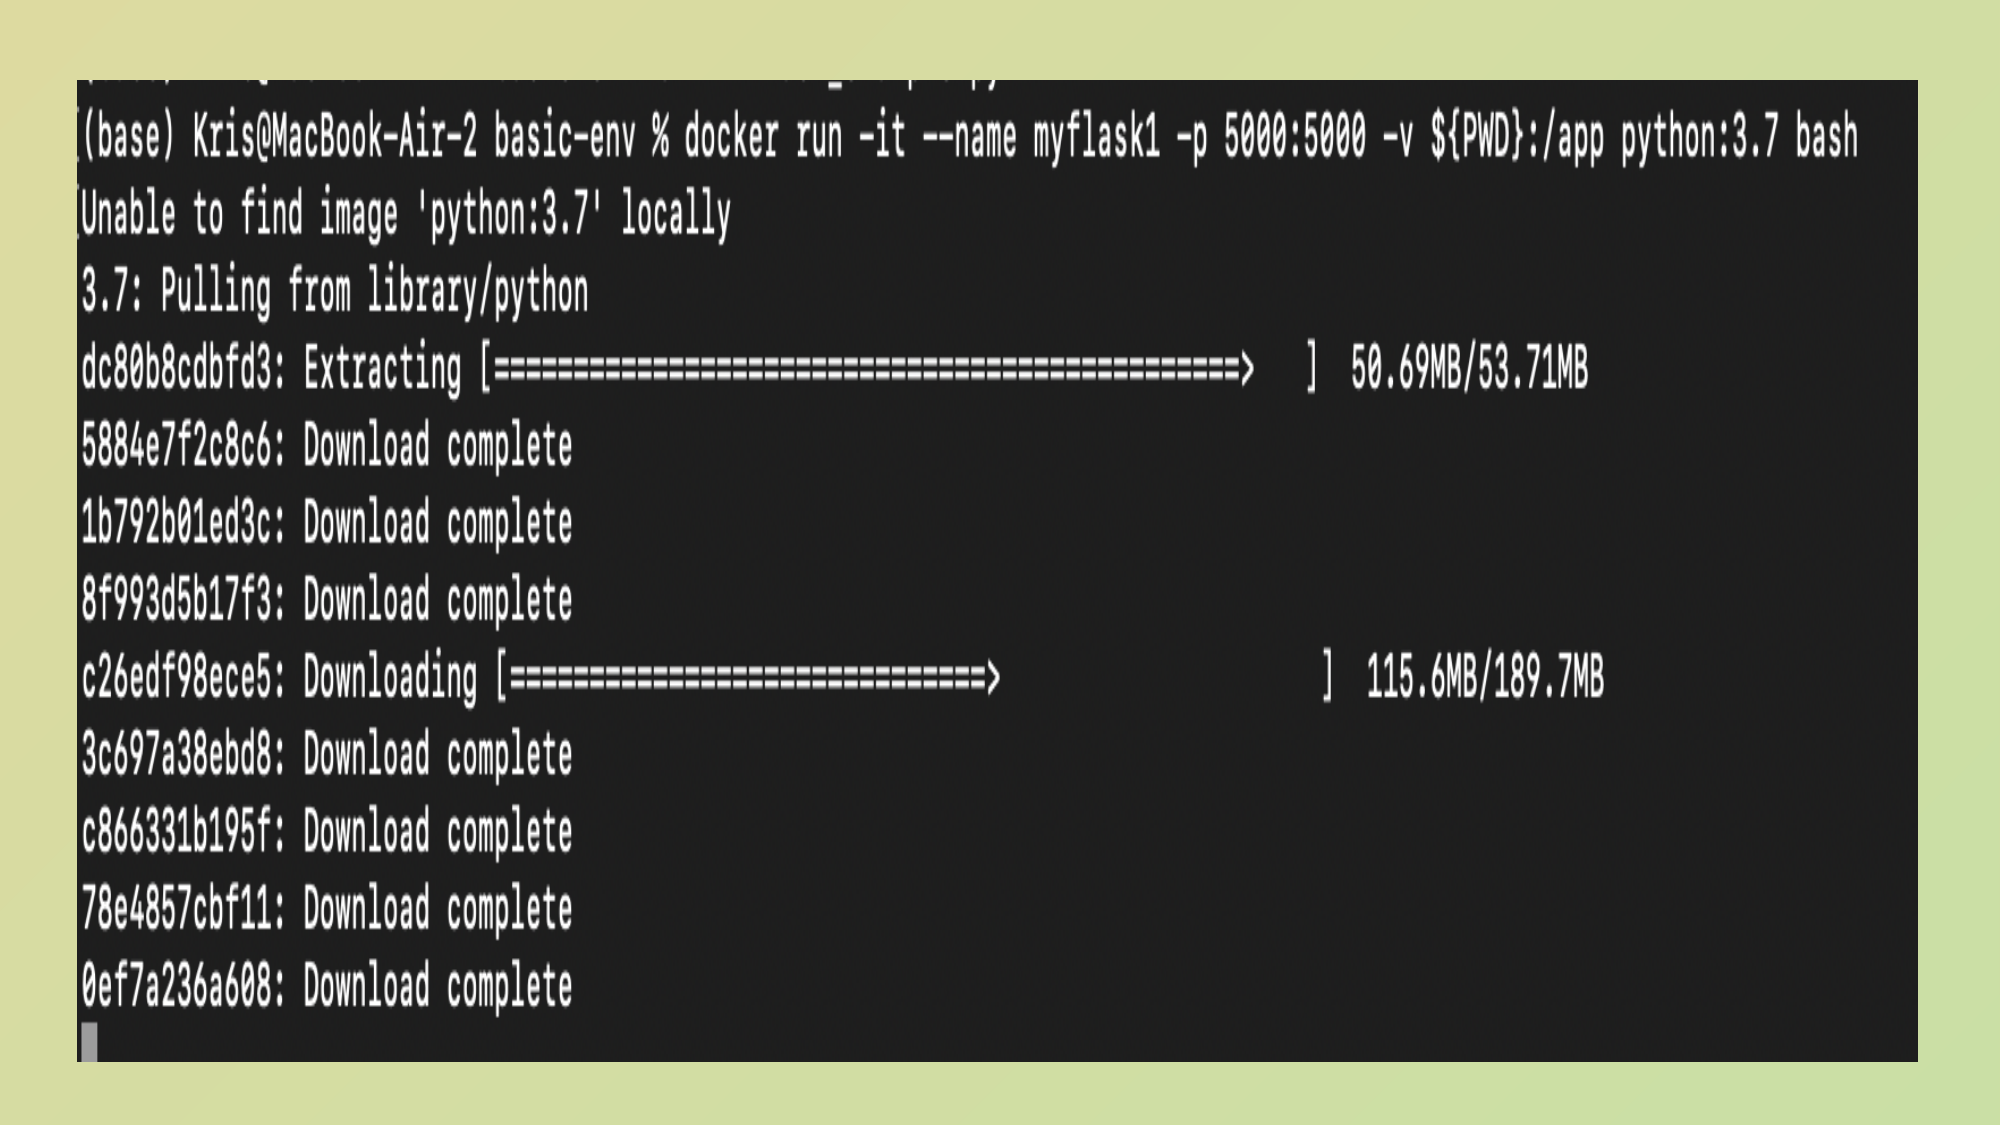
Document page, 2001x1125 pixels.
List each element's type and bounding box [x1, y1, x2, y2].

list [77, 80, 1918, 1062]
